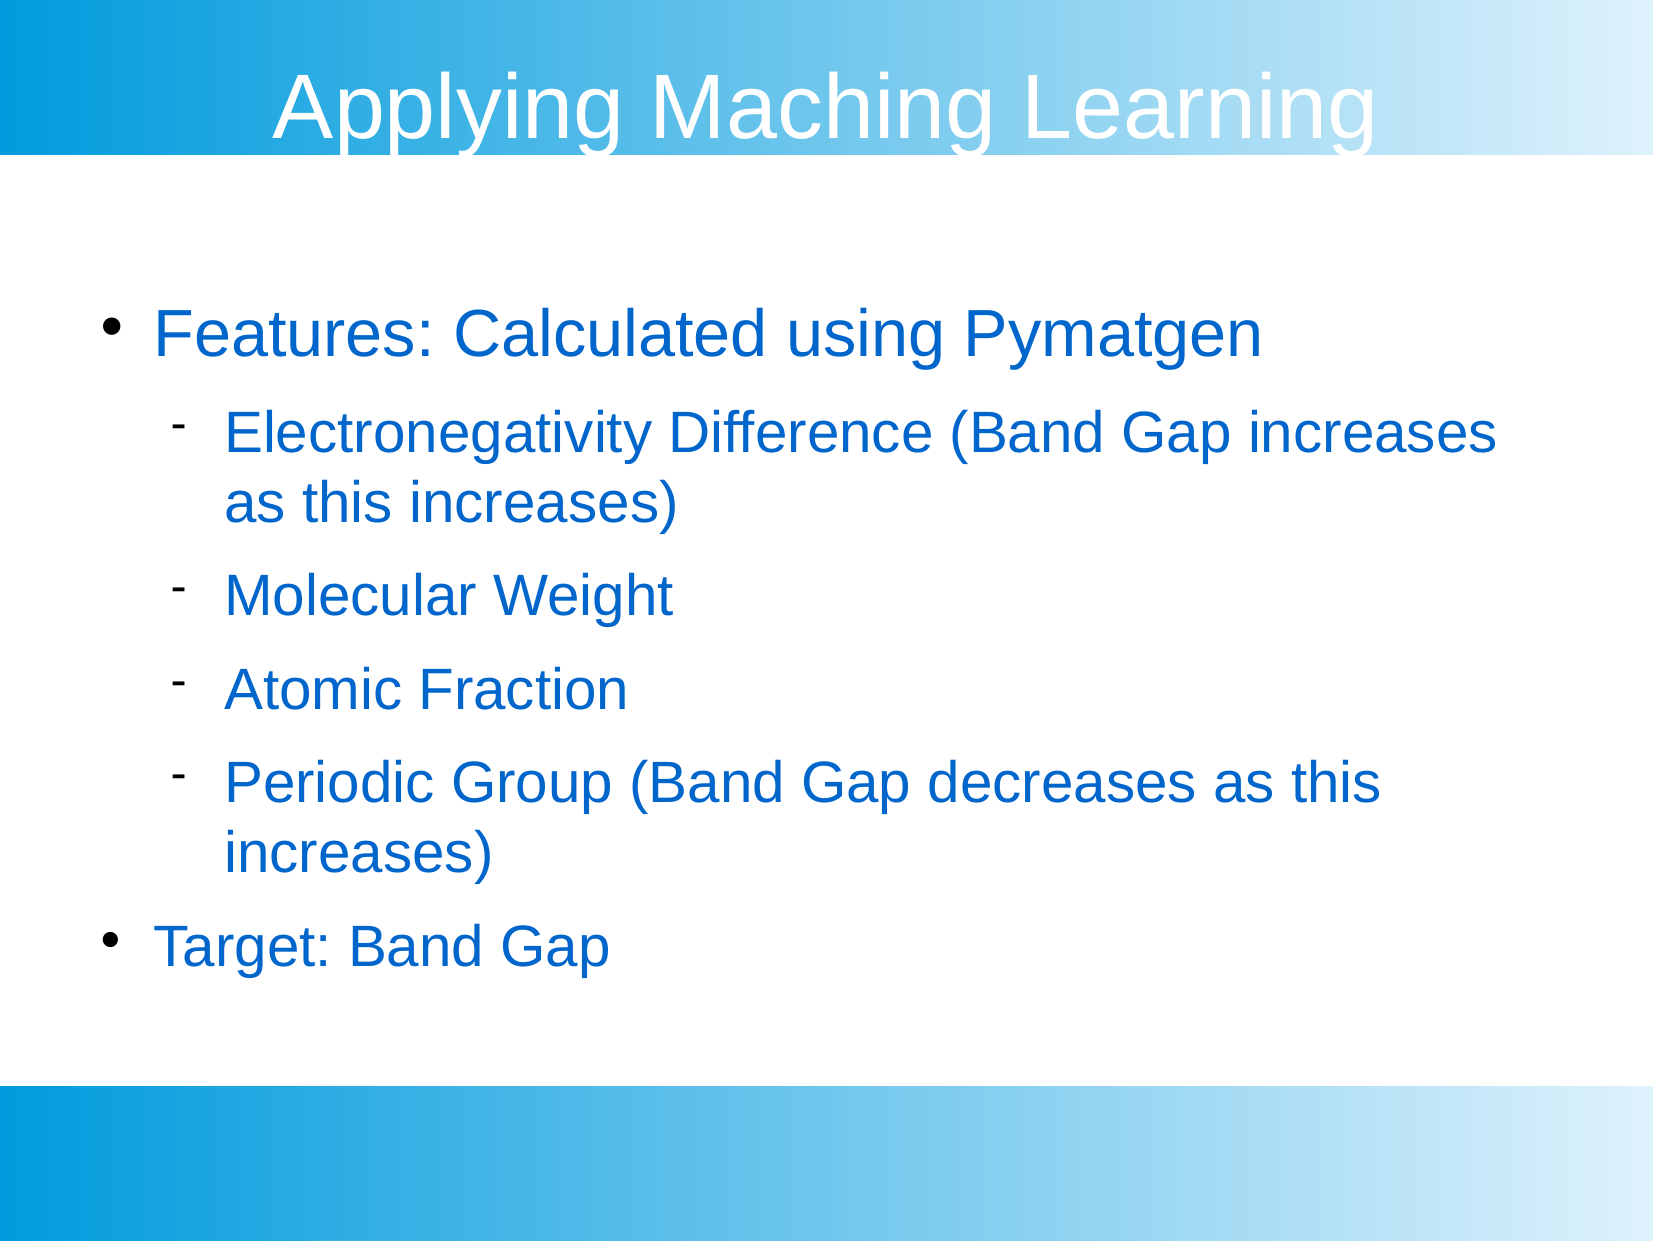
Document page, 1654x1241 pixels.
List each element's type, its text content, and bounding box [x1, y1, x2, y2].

text_box Features: Calculated using Pymatgen Electronegativity Difference (Band Gap increases as this increases) Molecular Weight Atomic Fraction Periodic Group (Band Gap decreases as this increases) Target: Band Gap [82, 290, 1571, 1010]
text_box Applying Maching Learning [82, 49, 1571, 154]
